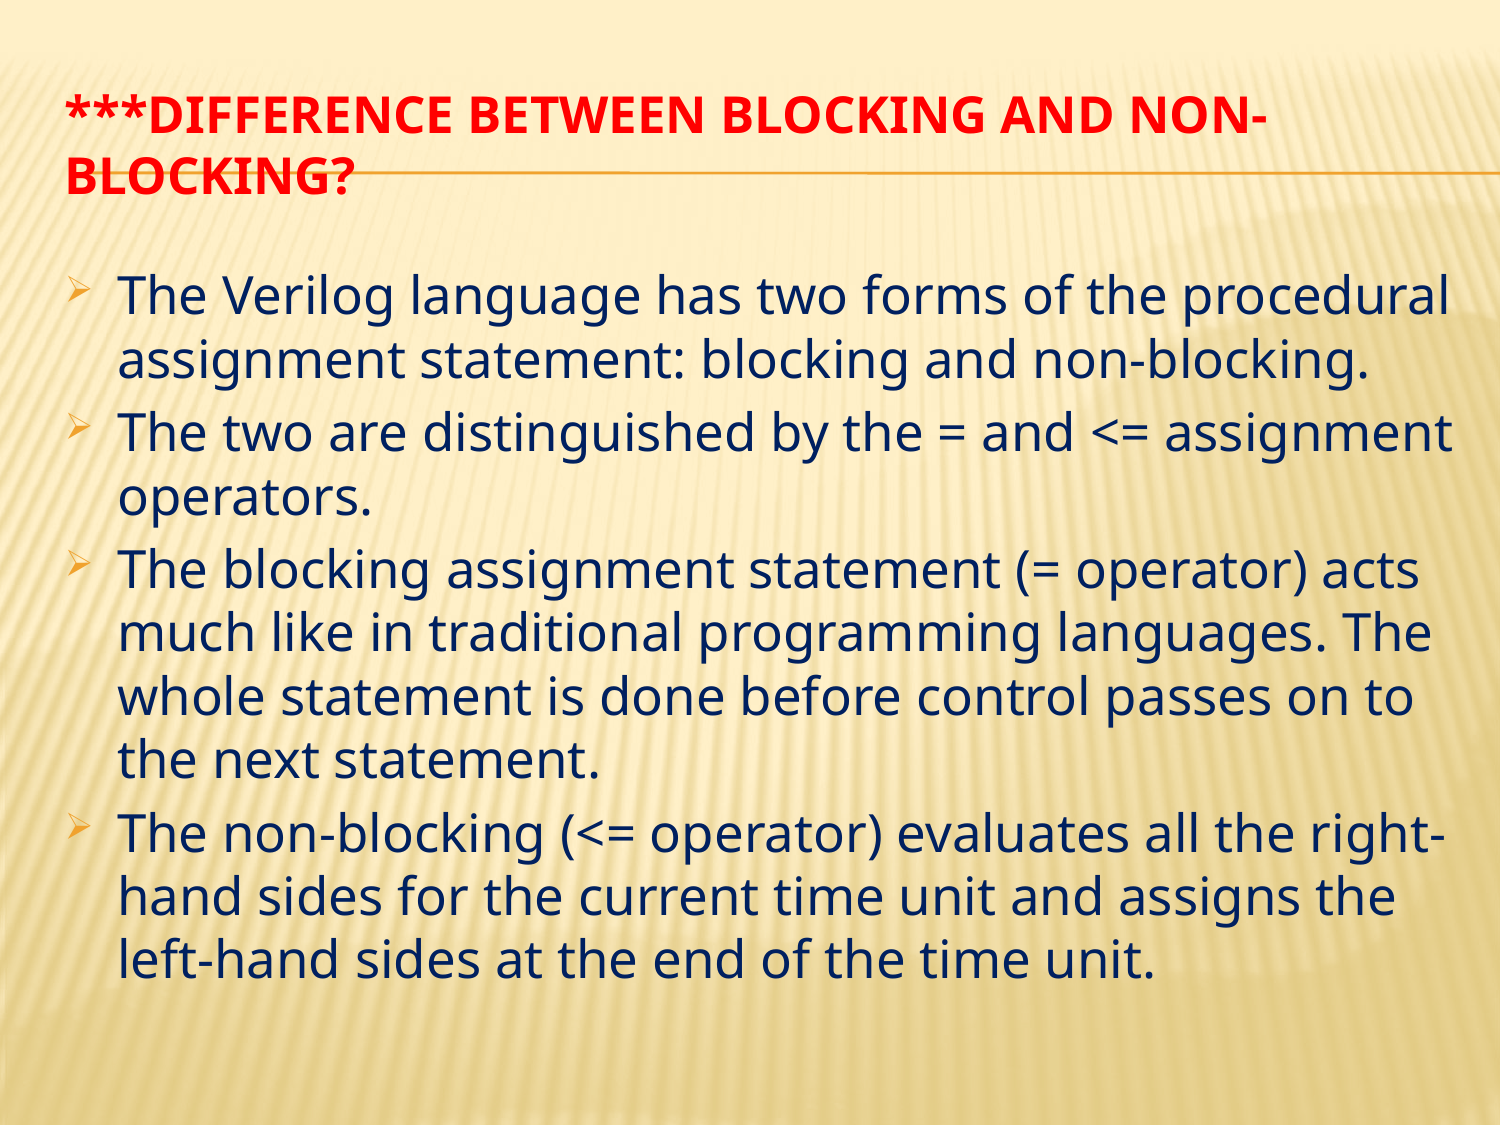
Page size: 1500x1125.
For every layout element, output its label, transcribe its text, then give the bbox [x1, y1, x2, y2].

list The Verilog language has two forms of the procedural assignment statement: blocking and non-blocking. The two are distinguished by the = and <= assignment operators. The blocking assignment statement (= operator) acts much like in traditional programming languages. The whole statement is done before control passes on to the next statement. The non-blocking (<= operator) evaluates all the right-hand sides for the current time unit and assigns the left-hand sides at the end of the time unit. [50, 254, 1475, 998]
title ***Difference between blocking and non-blocking? [50, 75, 1475, 213]
